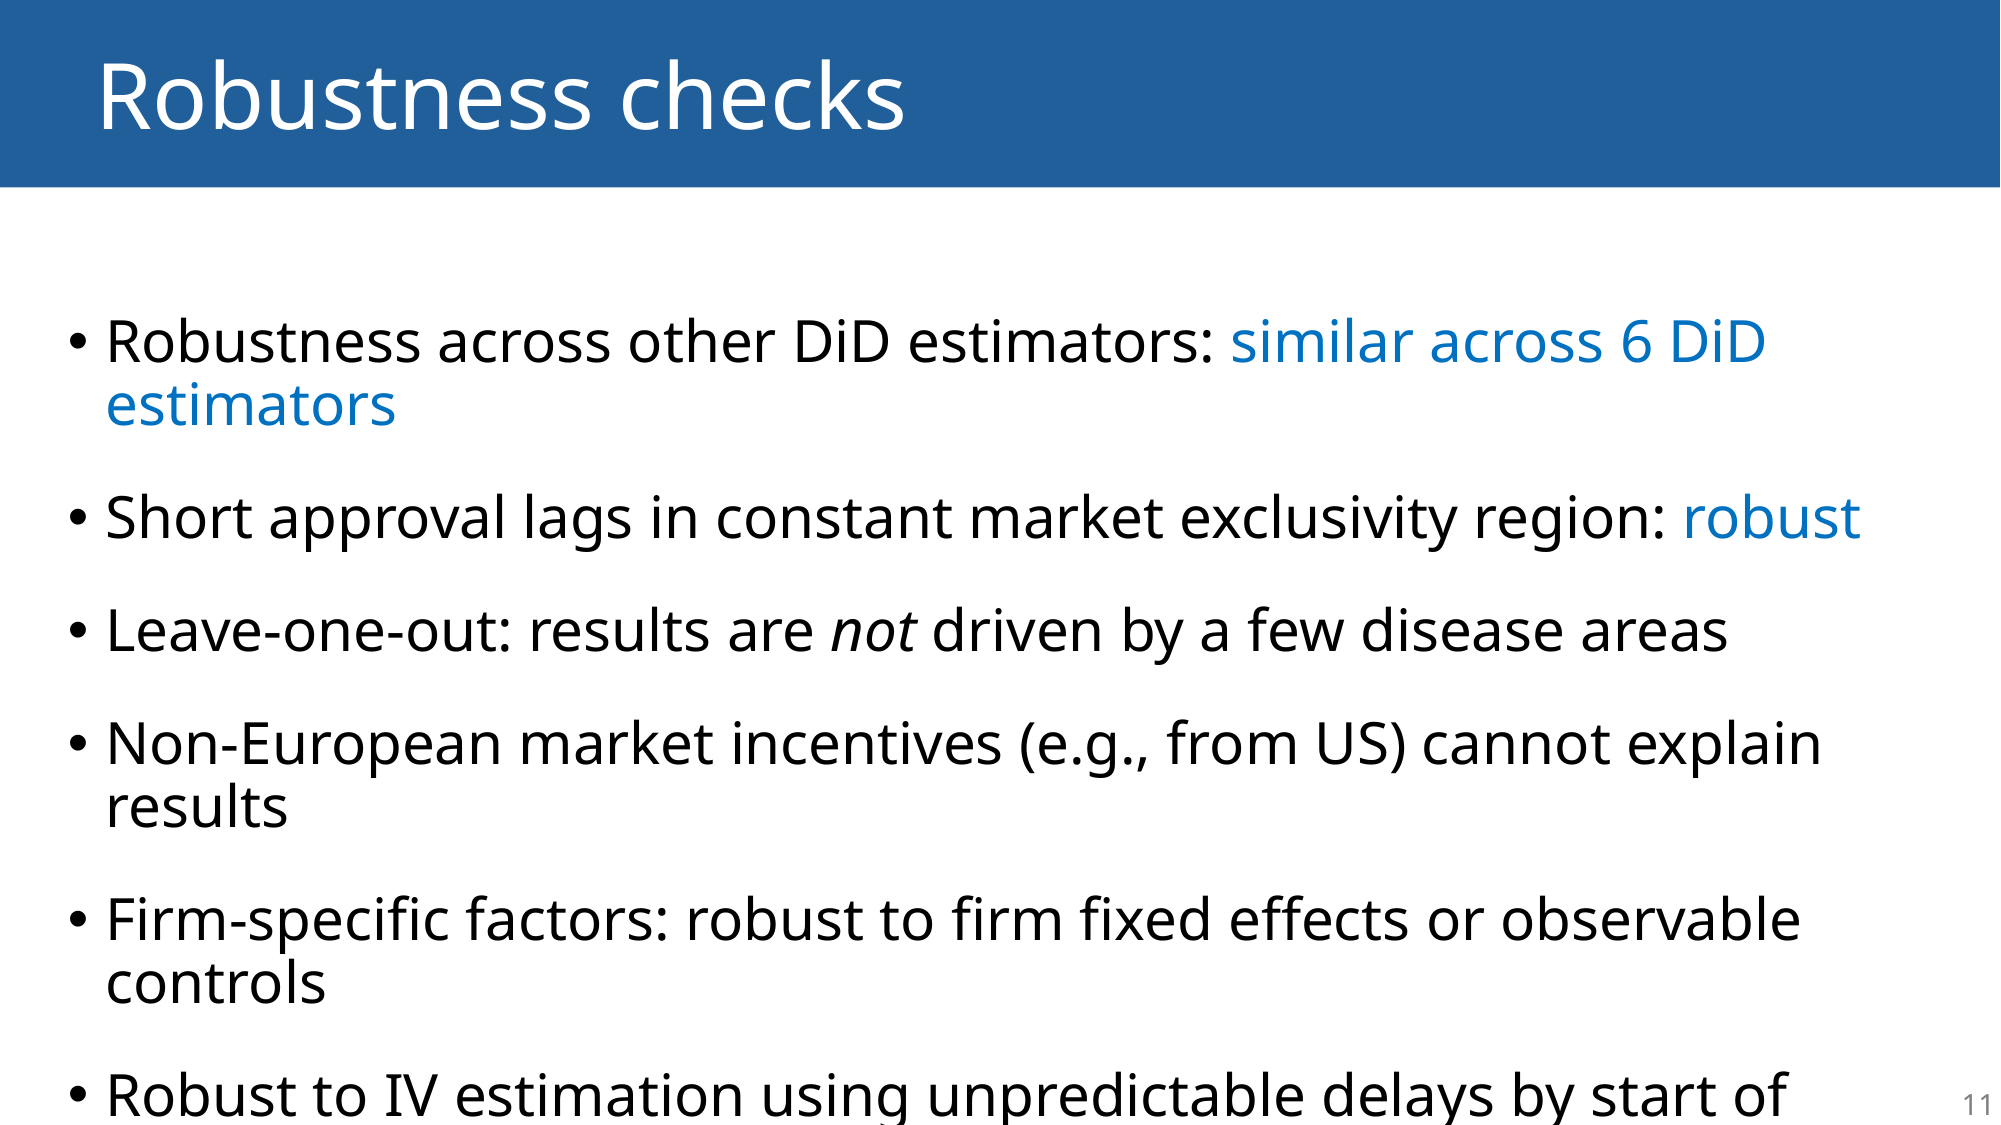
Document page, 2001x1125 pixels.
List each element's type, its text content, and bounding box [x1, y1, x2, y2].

title Robustness checks [80, 27, 1806, 174]
footer 11 [1946, 1078, 2000, 1125]
list Robustness across other DiD estimators: similar across 6 DiD estimators Short approval lags in constant market exclusivity region: robust Leave-one-out: results are not driven by a few disease areas Non-European market incentives (e.g., from US) cannot explain results Firm-specific factors: robust to firm fixed effects or observable controls Robust to IV estimation using unpredictable delays by start of phase I [52, 304, 1947, 1011]
